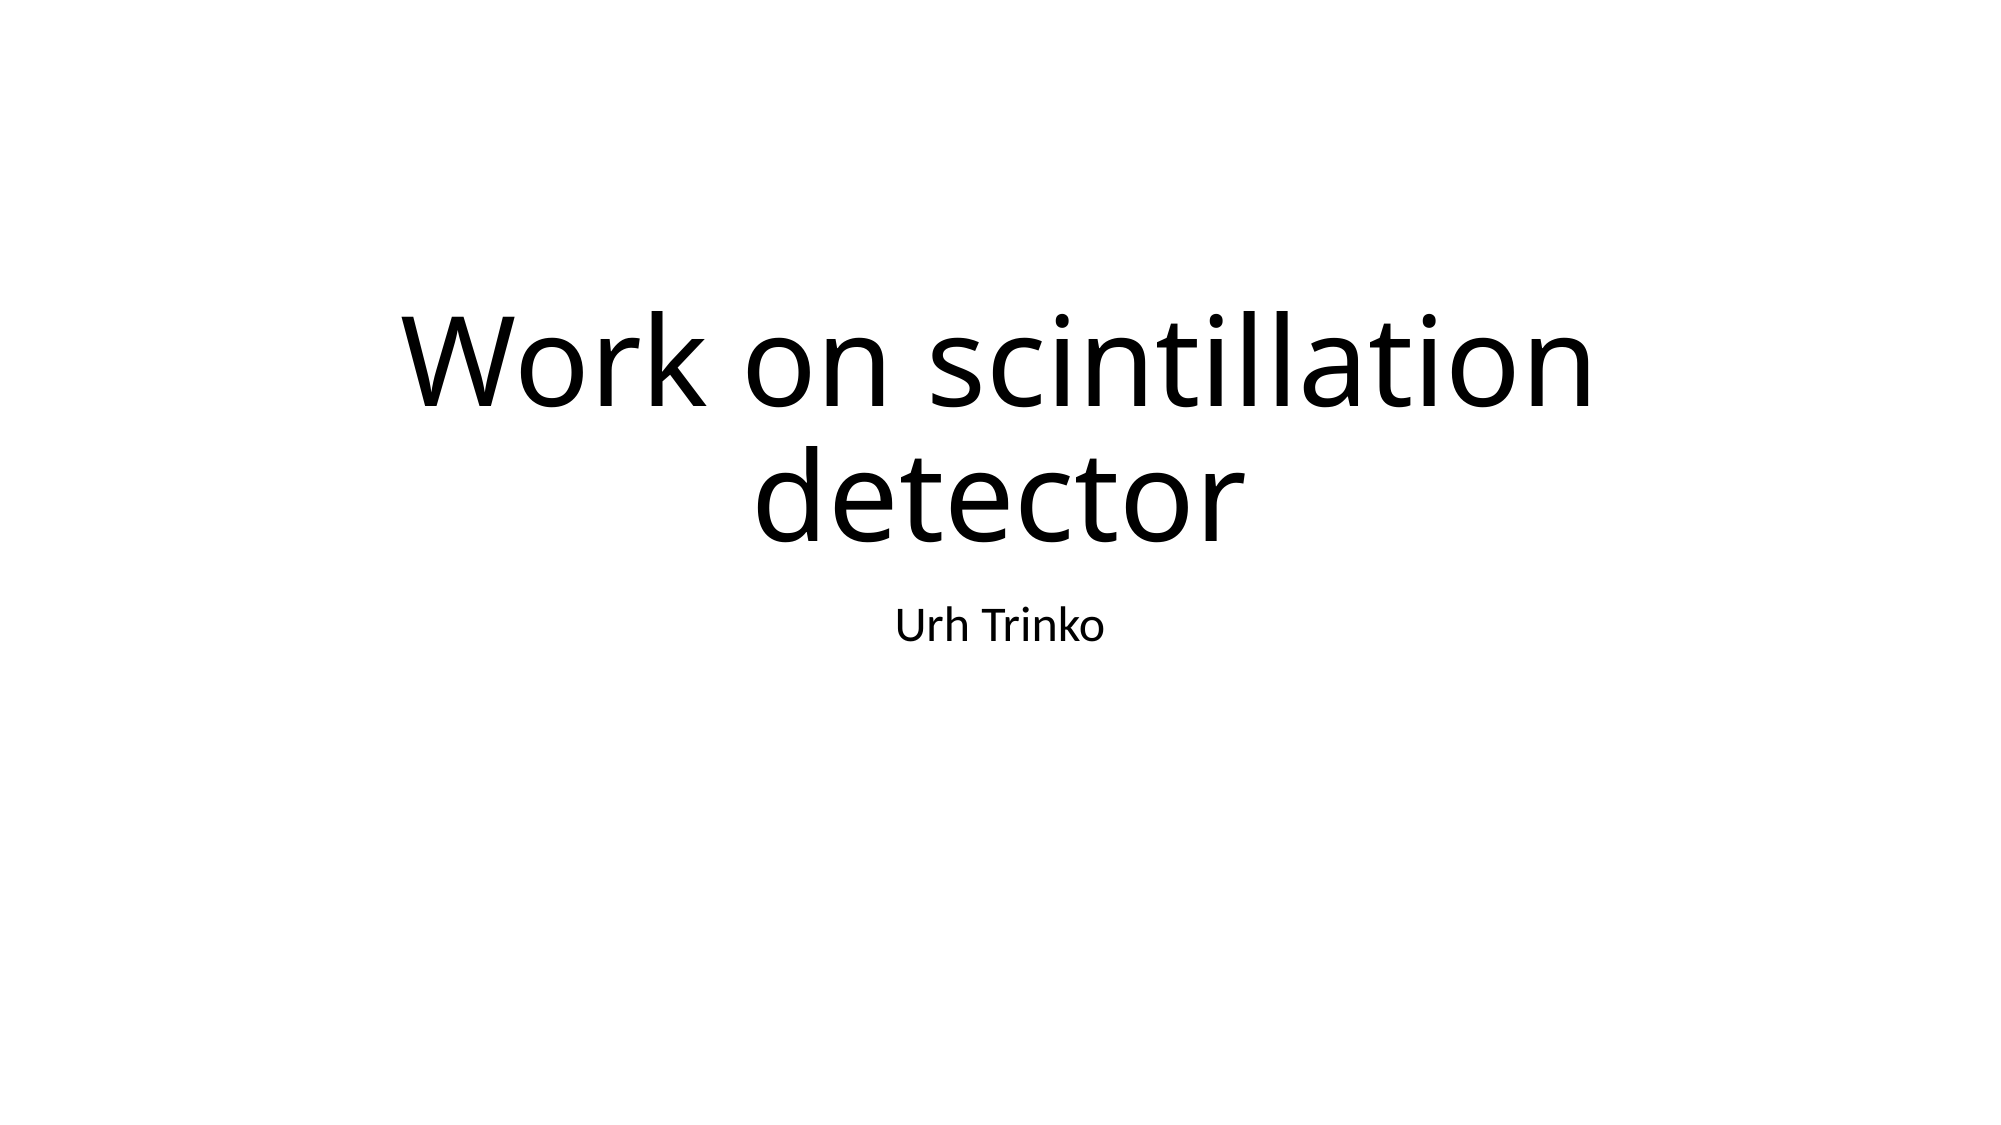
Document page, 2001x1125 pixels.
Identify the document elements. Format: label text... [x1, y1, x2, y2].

subtitle Urh Trinko [249, 590, 1750, 863]
title Work on scintillation detector [249, 184, 1750, 576]
